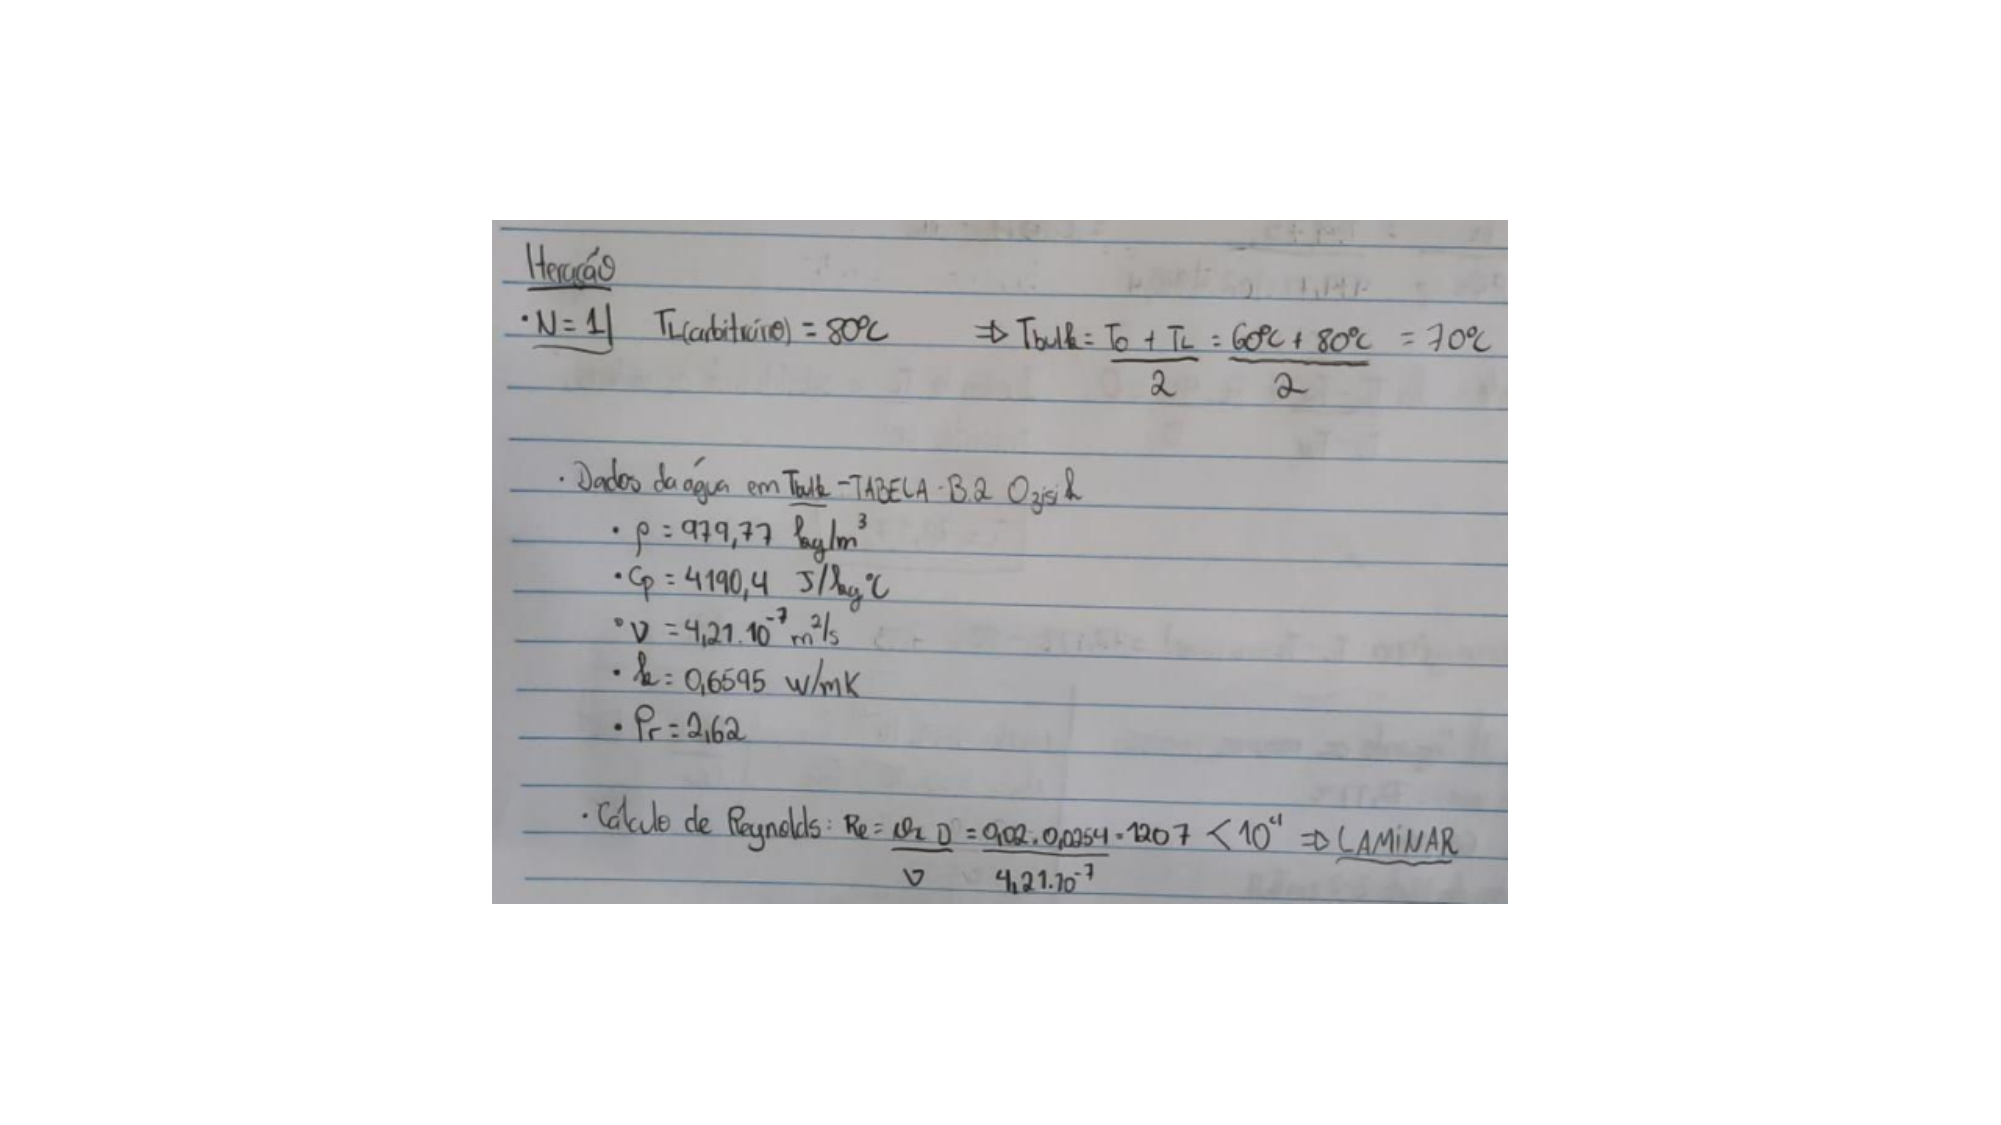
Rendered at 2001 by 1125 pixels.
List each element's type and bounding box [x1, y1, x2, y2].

picture [492, 220, 1508, 904]
